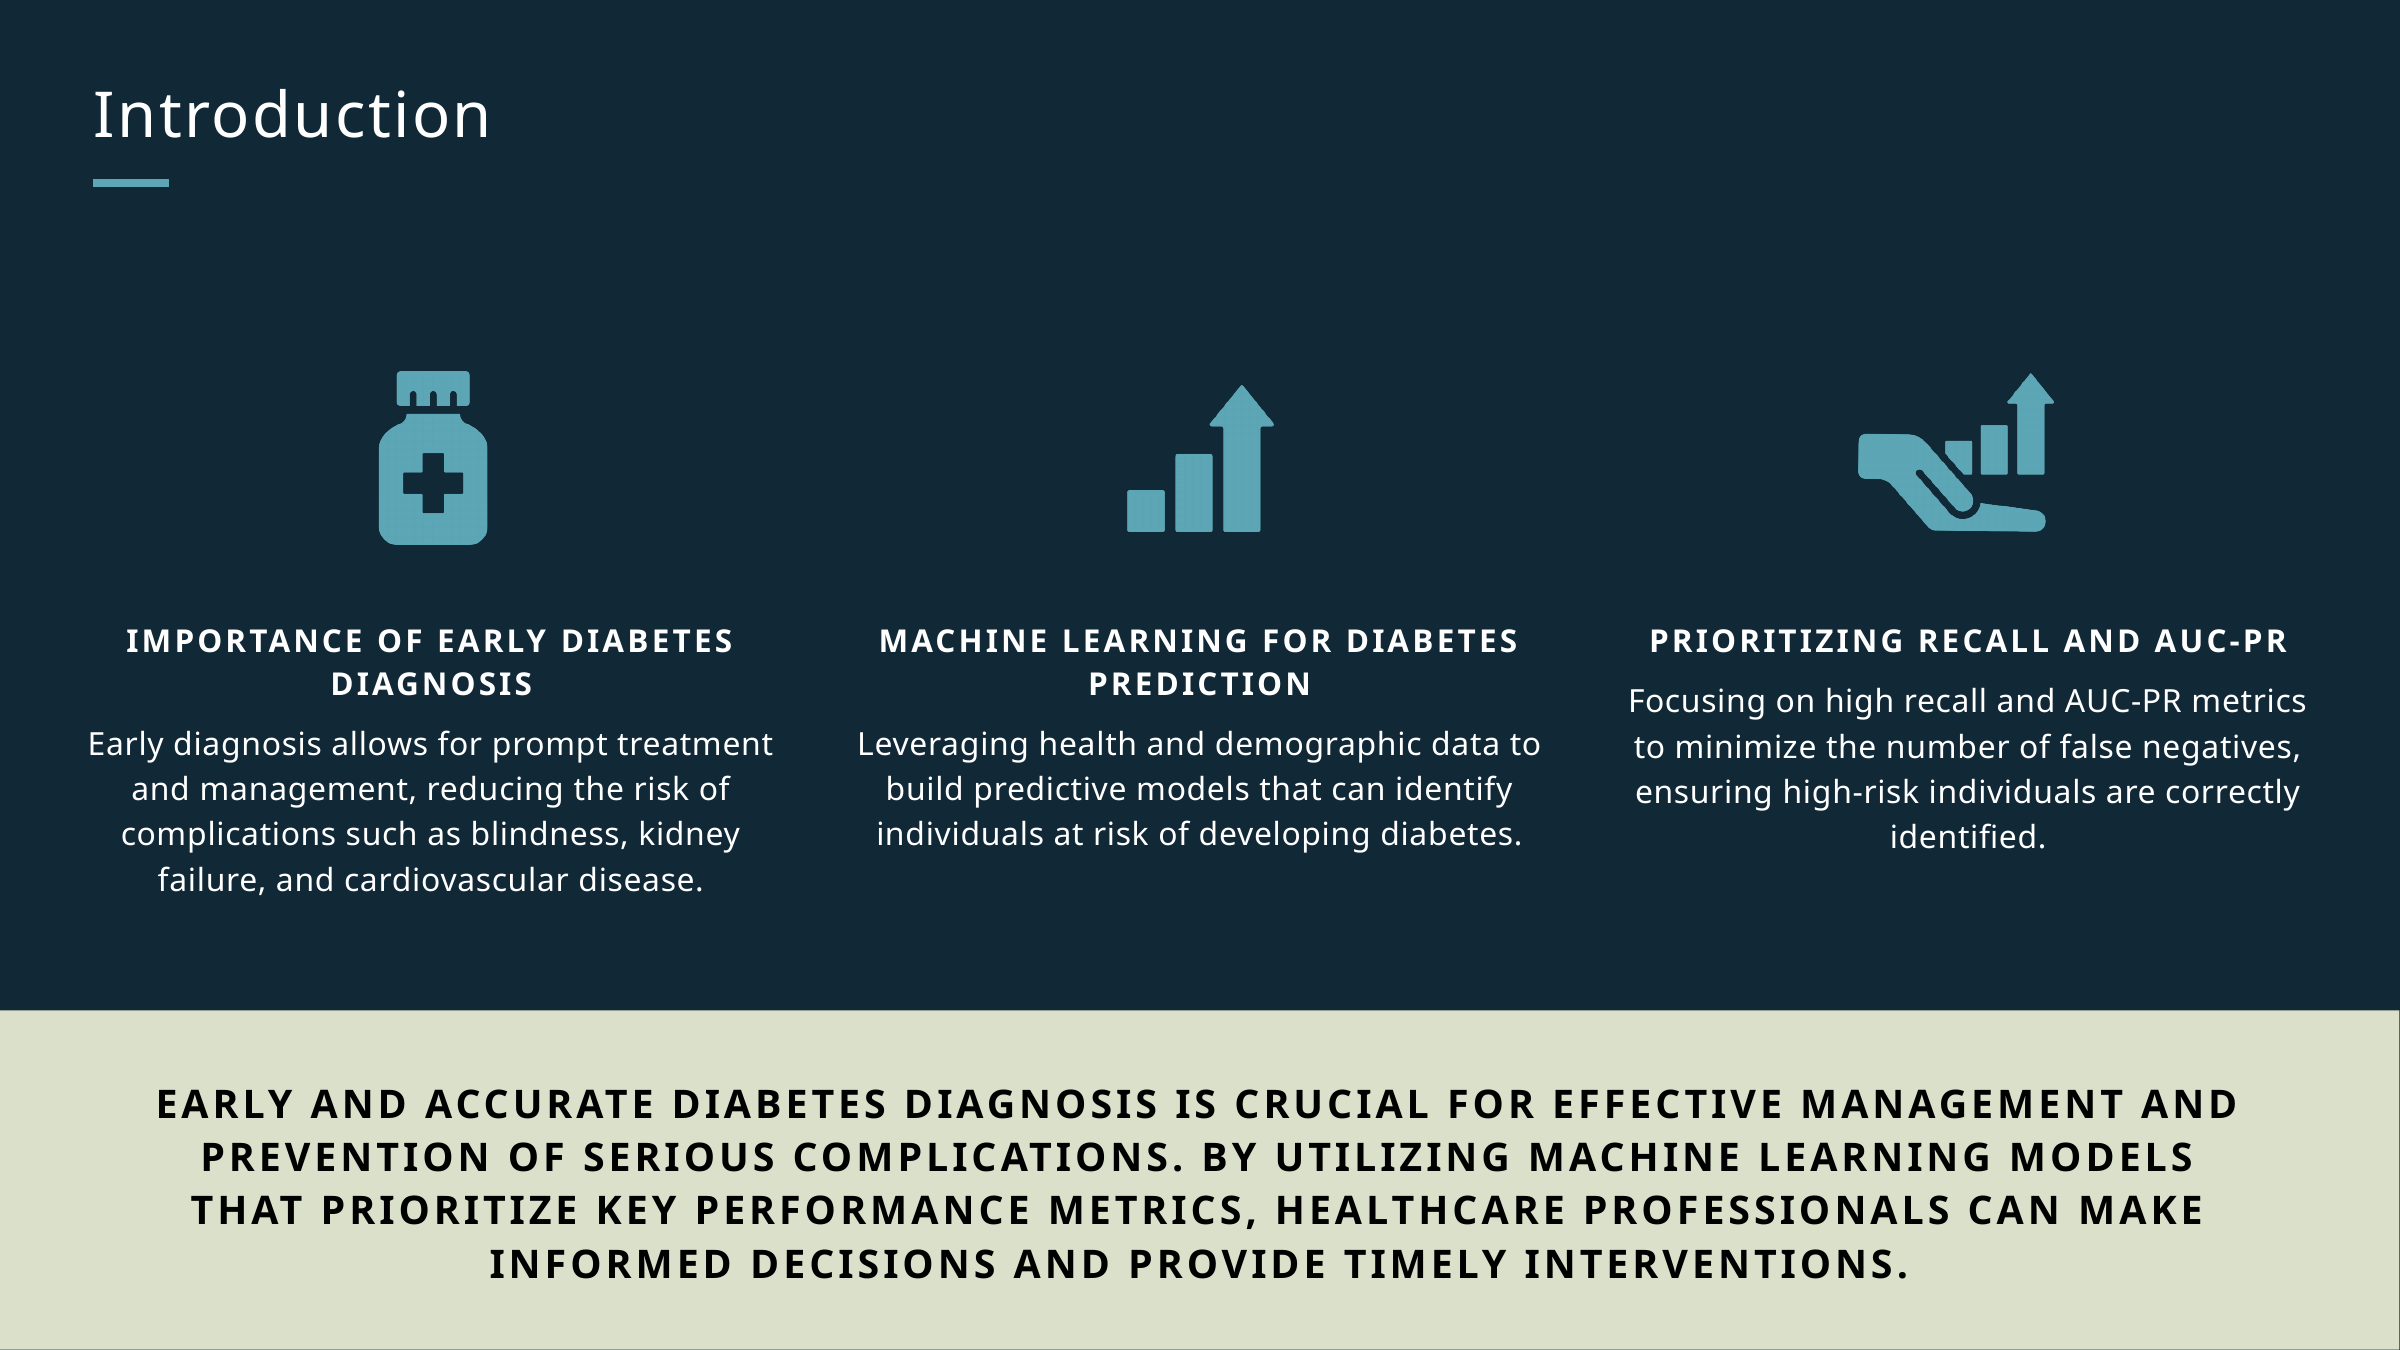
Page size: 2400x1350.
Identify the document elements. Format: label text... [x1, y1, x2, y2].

text_box Early diagnosis allows for prompt treatment and management, reducing the risk of complications such as blindness, kidney failure, and cardiovascular disease. [62, 716, 801, 898]
picture [1858, 373, 2054, 532]
picture [1127, 385, 1274, 532]
picture [378, 371, 488, 545]
text_box [0, 1010, 2400, 1350]
text_box IMPORTANCE OF EARLY DIABETES DIAGNOSIS [62, 616, 801, 702]
text_box PRIORITIZING RECALL AND AUC-PR [1610, 616, 2326, 659]
text_box EARLY AND ACCURATE DIABETES DIAGNOSIS IS CRUCIAL FOR EFFECTIVE MANAGEMENT AND PREVENTION OF SERIOUS COMPLICATIONS. BY UTILIZING MACHINE LEARNING MODELS THAT PRIORITIZE KEY PERFORMANCE METRICS, HEALTHCARE PROFESSIONALS CAN MAKE INFORMED DECISIONS AND PROVIDE TIMELY INTERVENTIONS. [148, 1073, 2251, 1286]
text_box Focusing on high recall and AUC-PR metrics to minimize the number of false negatives, ensuring high-risk individuals are correctly identified. [1610, 673, 2326, 855]
text_box Introduction [93, 78, 2400, 151]
picture [93, 179, 169, 187]
text_box Leveraging health and demographic data to build predictive models that can identify individuals at risk of developing diabetes. [845, 716, 1555, 898]
text_box MACHINE LEARNING FOR DIABETES PREDICTION [845, 616, 1555, 702]
